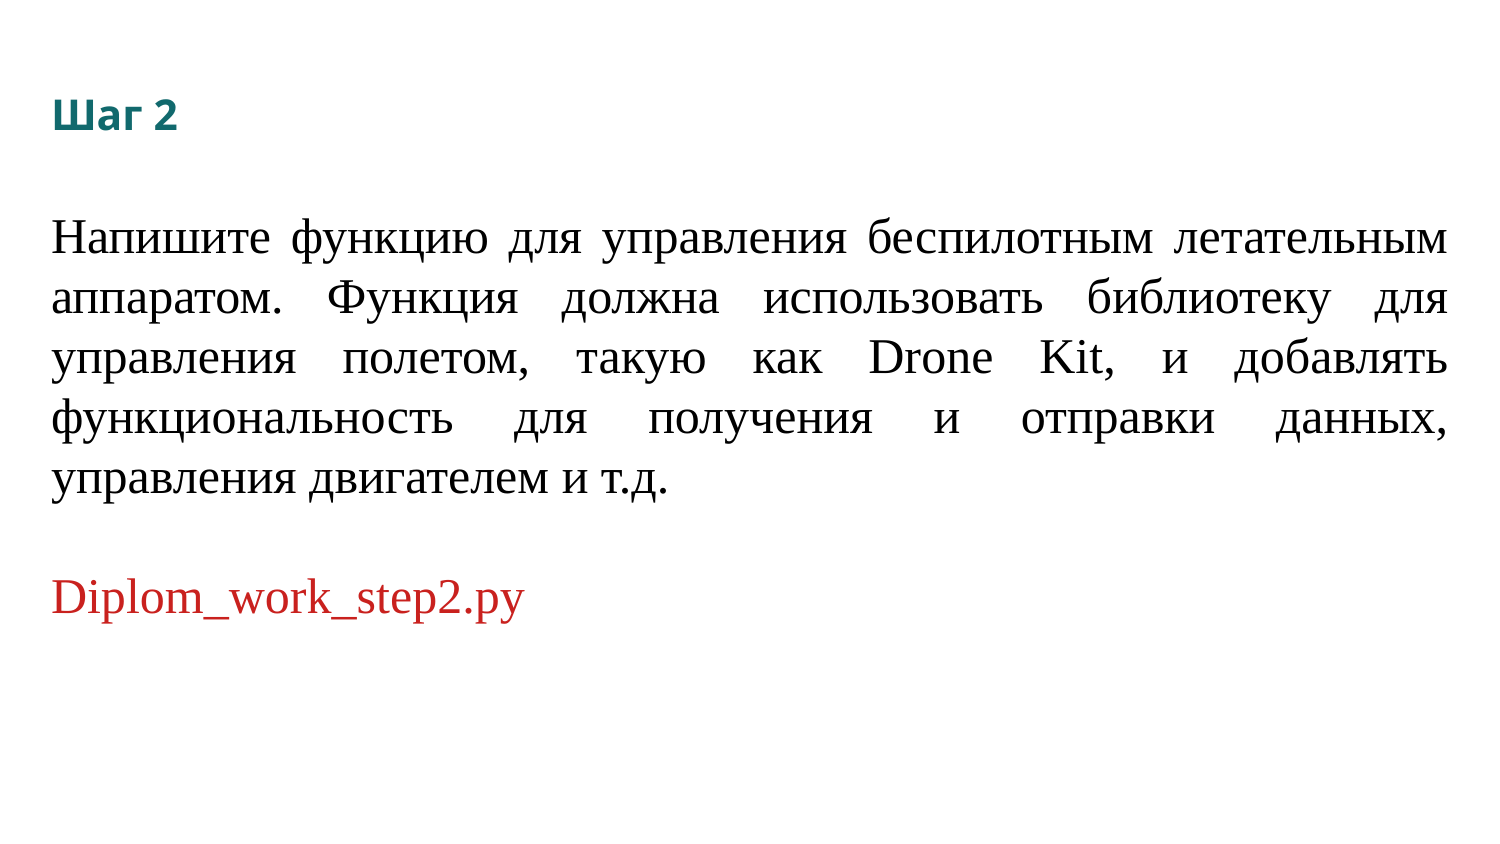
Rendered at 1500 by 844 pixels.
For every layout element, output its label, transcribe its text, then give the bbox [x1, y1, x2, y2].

list Напишите функцию для управления беспилотным летательным аппаратом. Функция должна использовать библиотеку для управления полетом, такую как Drone Kit, и добавлять функциональность для получения и отправки данных, управления двигателем и т.д. Diplom_work_step2.py [51, 189, 1449, 750]
title Шаг 2 [51, 72, 1449, 167]
